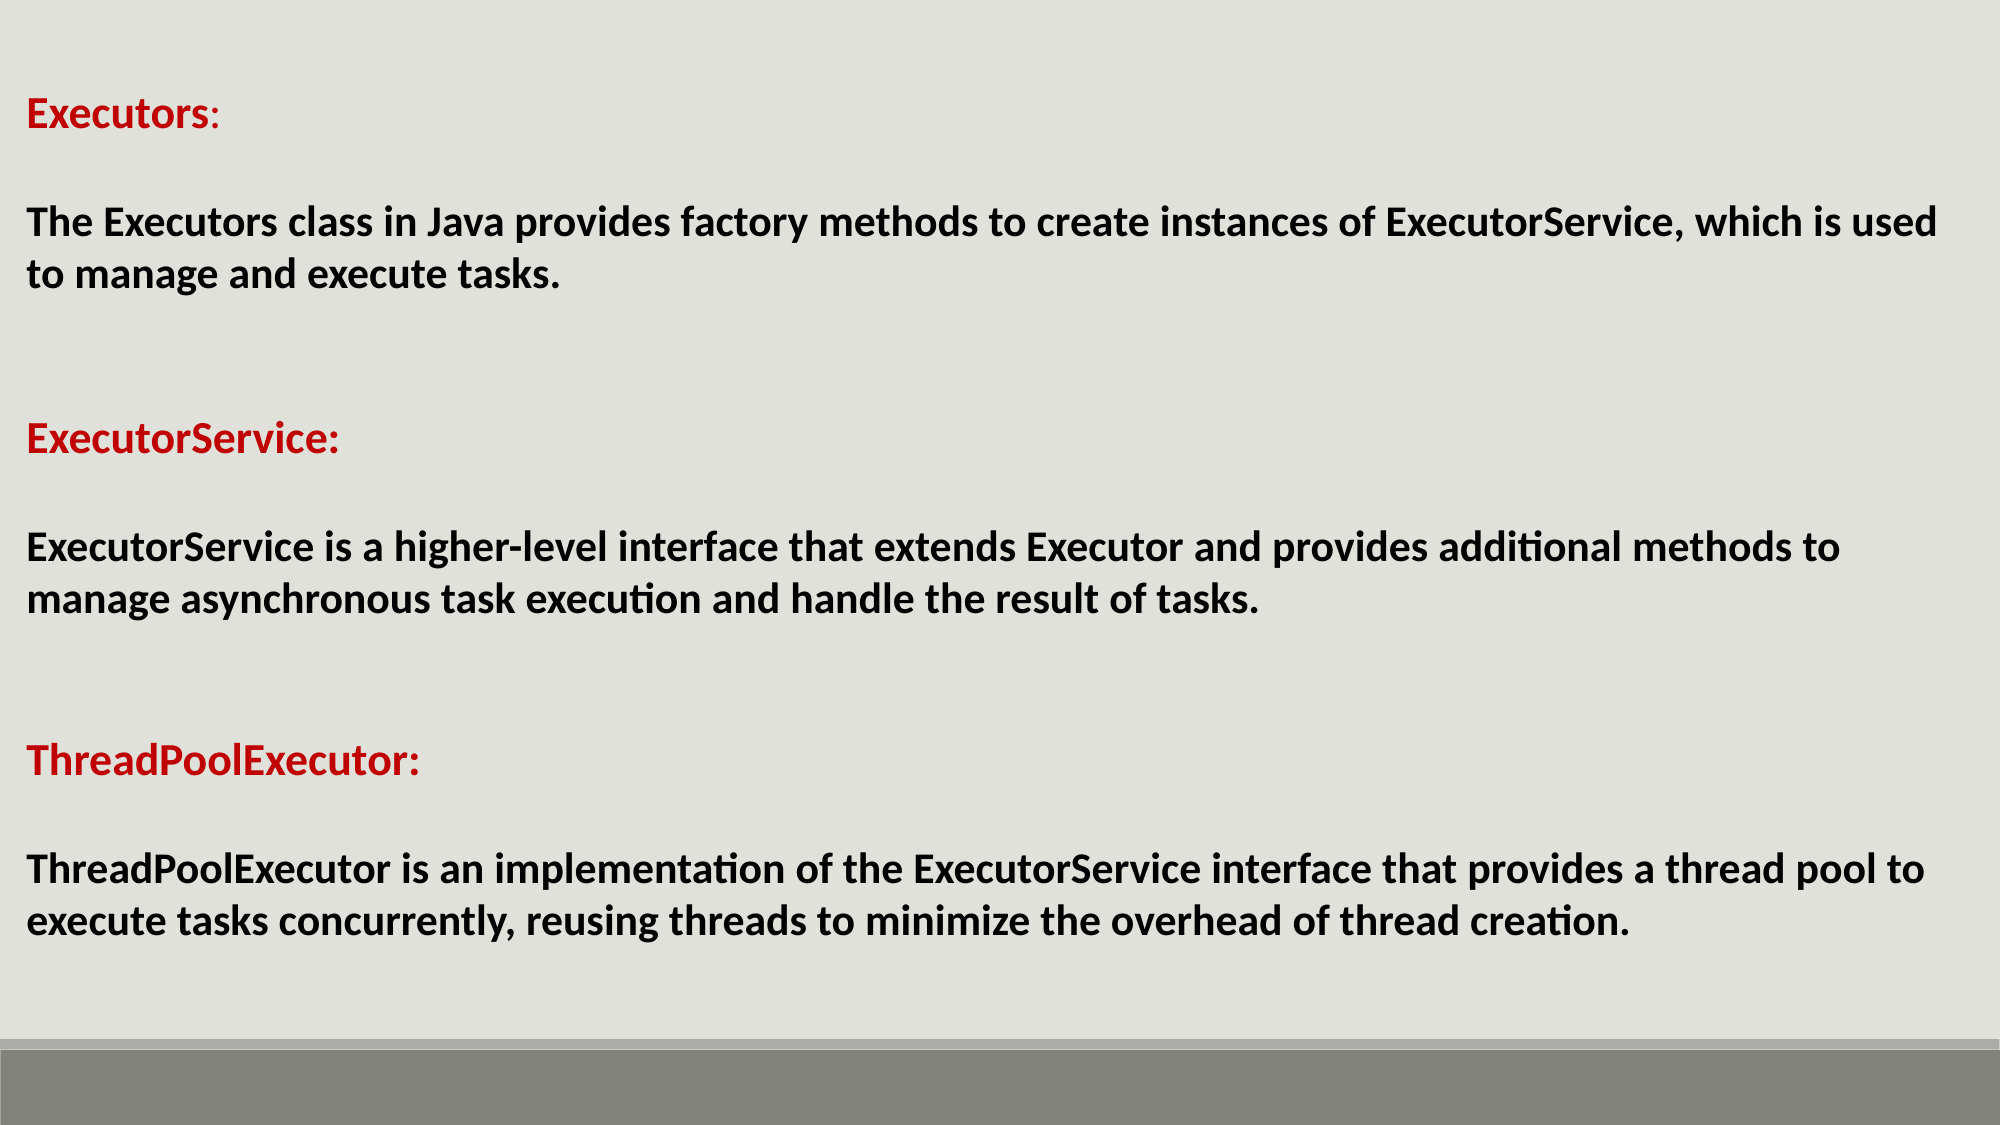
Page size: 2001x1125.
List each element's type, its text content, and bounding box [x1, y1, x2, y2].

text_box Executors: The Executors class in Java provides factory methods to create instances of ExecutorService, which is used to manage and execute tasks. ExecutorService: ExecutorService is a higher-level interface that extends Executor and provides additional methods to manage asynchronous task execution and handle the result of tasks. ThreadPoolExecutor: ThreadPoolExecutor is an implementation of the ExecutorService interface that provides a thread pool to execute tasks concurrently, reusing threads to minimize the overhead of thread creation. [11, 74, 1959, 952]
